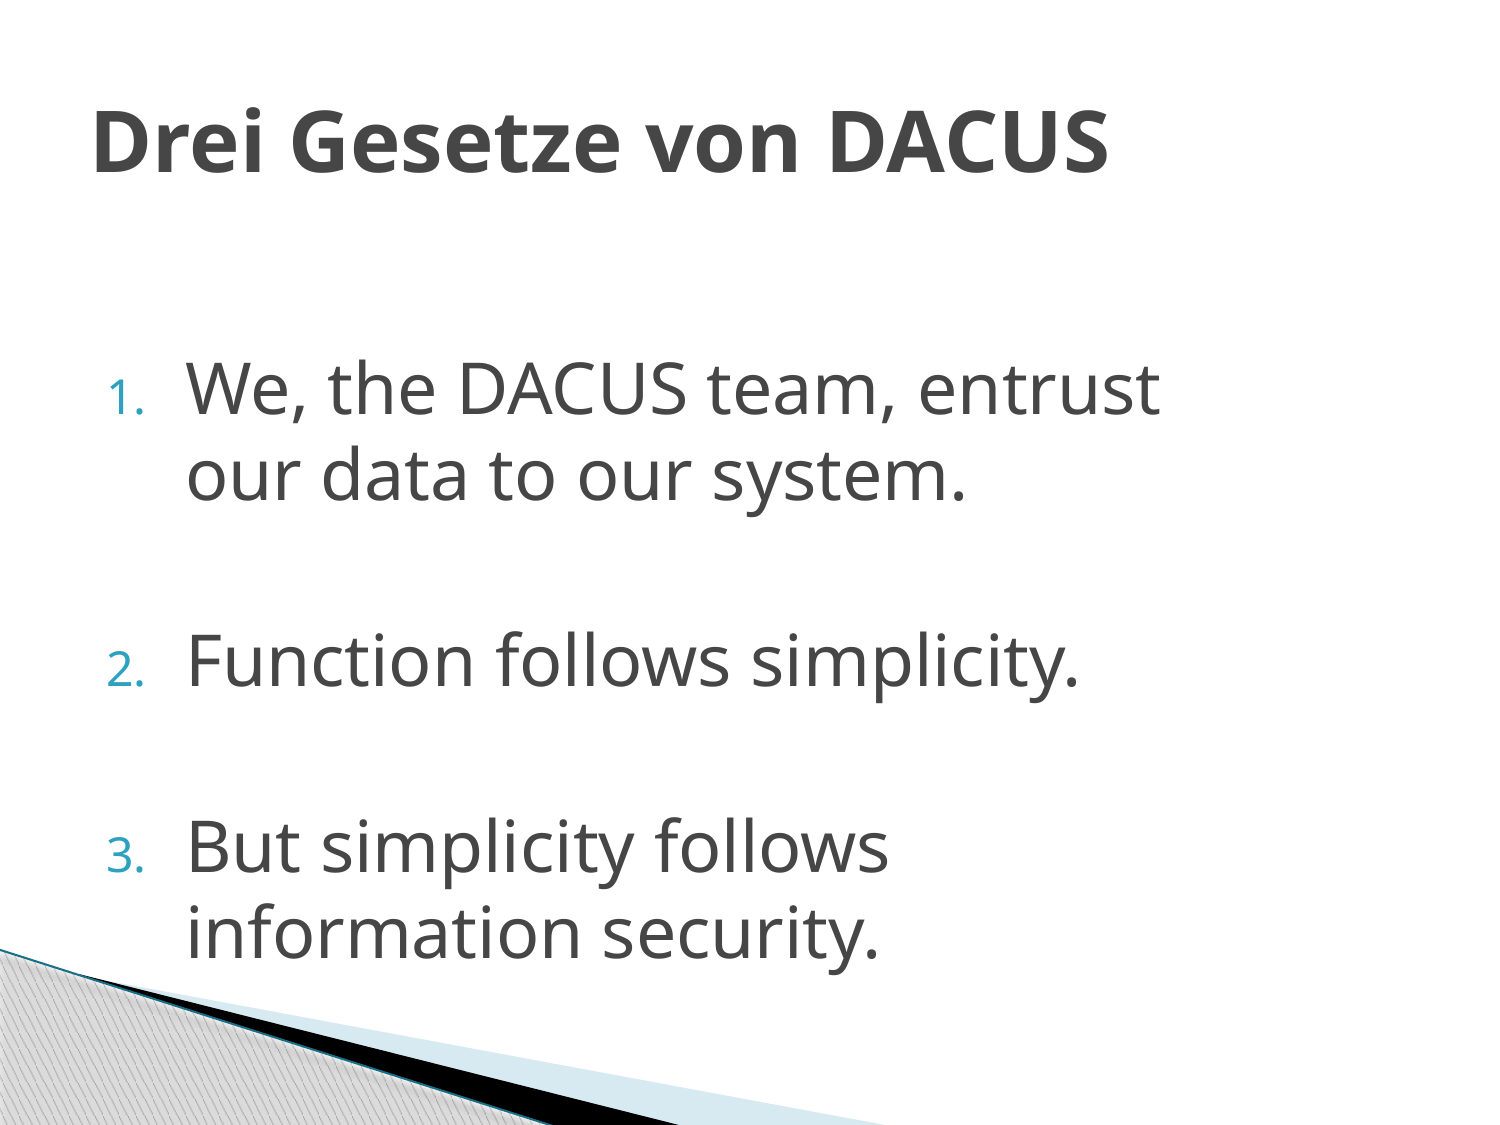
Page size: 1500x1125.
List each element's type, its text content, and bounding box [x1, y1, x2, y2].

list We, the DACUS team, entrust our data to our system. Function follows simplicity. But simplicity follows information security. [75, 243, 1425, 986]
title Drei Gesetze von DACUS [75, 45, 1425, 233]
